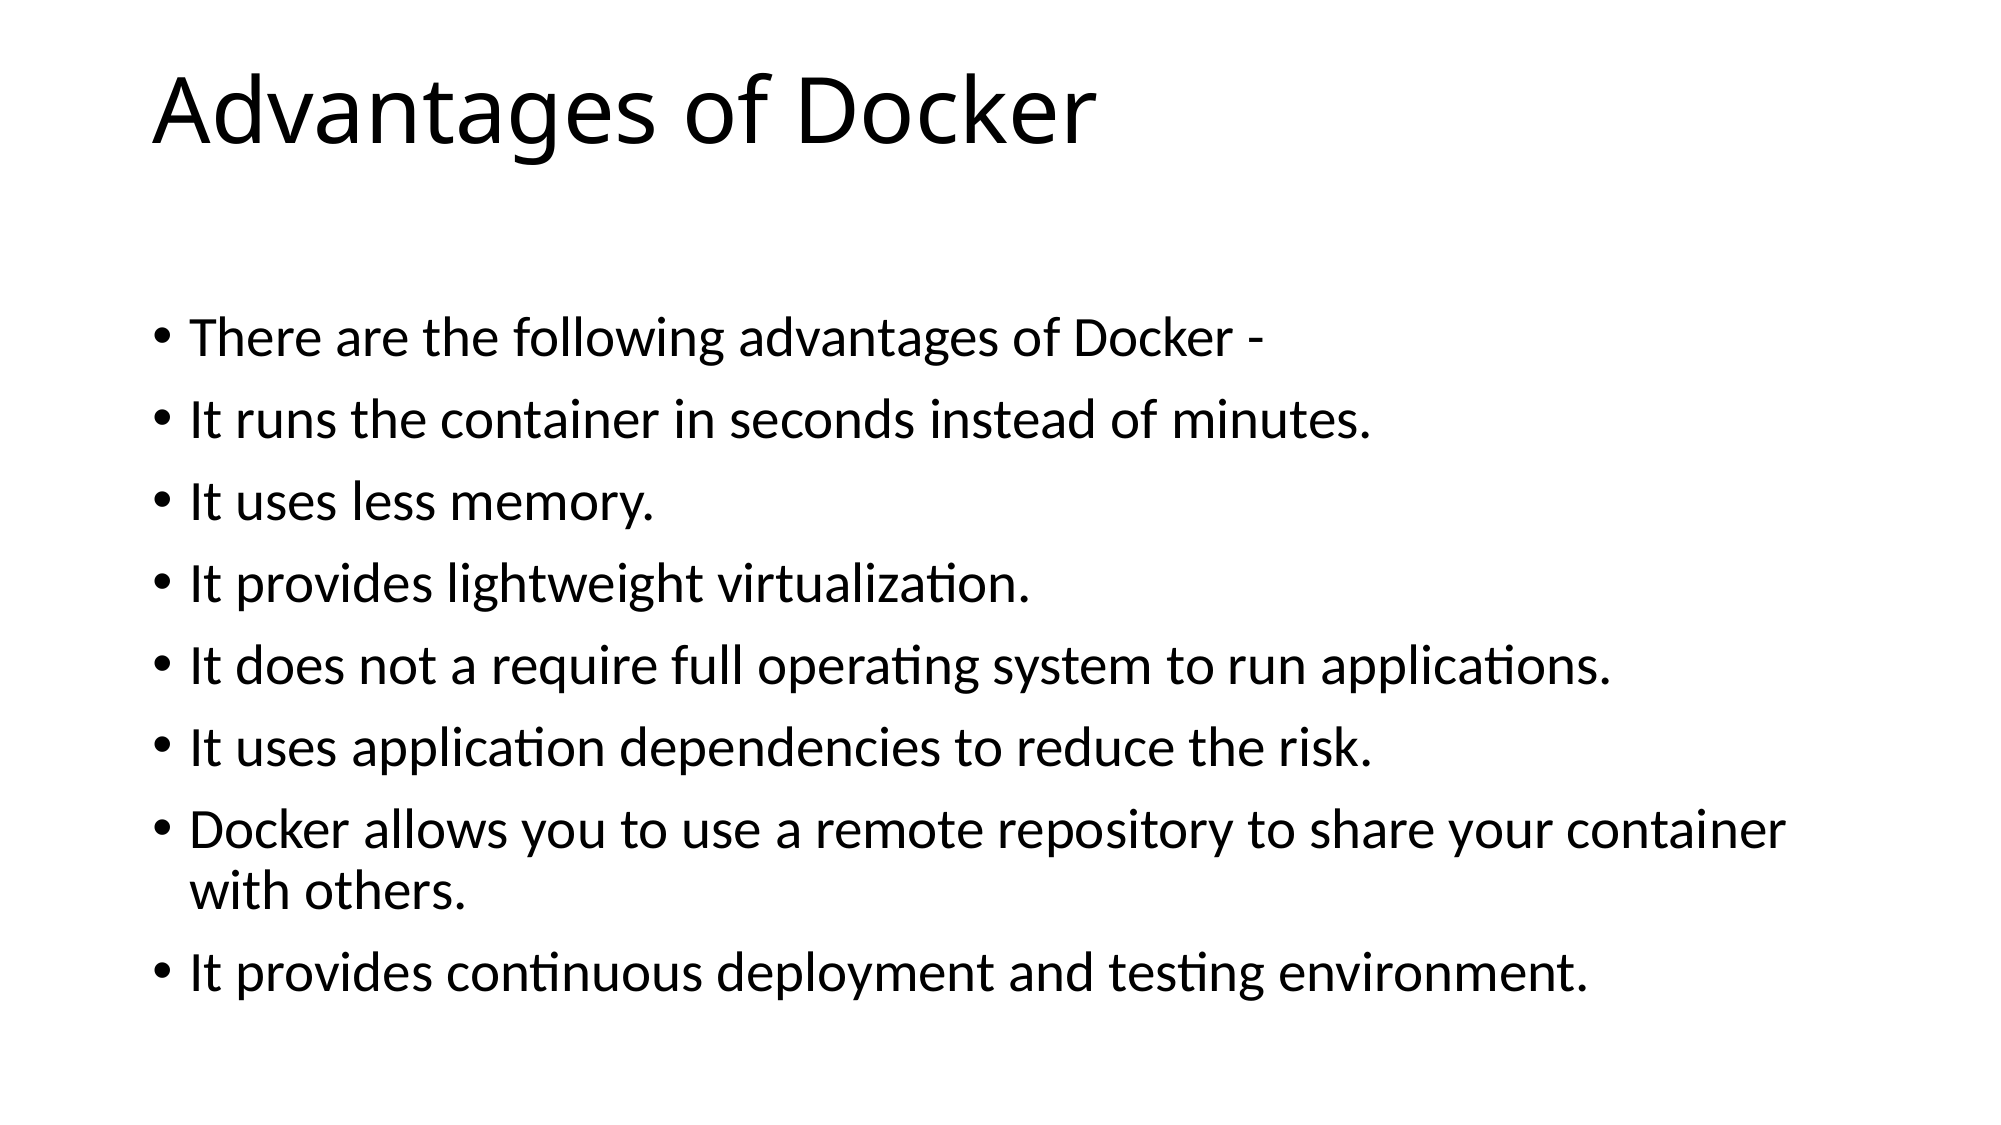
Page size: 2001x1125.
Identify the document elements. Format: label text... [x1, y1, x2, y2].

title Advantages of Docker [137, 59, 1863, 278]
list There are the following advantages of Docker - It runs the container in seconds instead of minutes. It uses less memory. It provides lightweight virtualization. It does not a require full operating system to run applications. It uses application dependencies to reduce the risk. Docker allows you to use a remote repository to share your container with others. It provides continuous deployment and testing environment. [137, 299, 1863, 1014]
